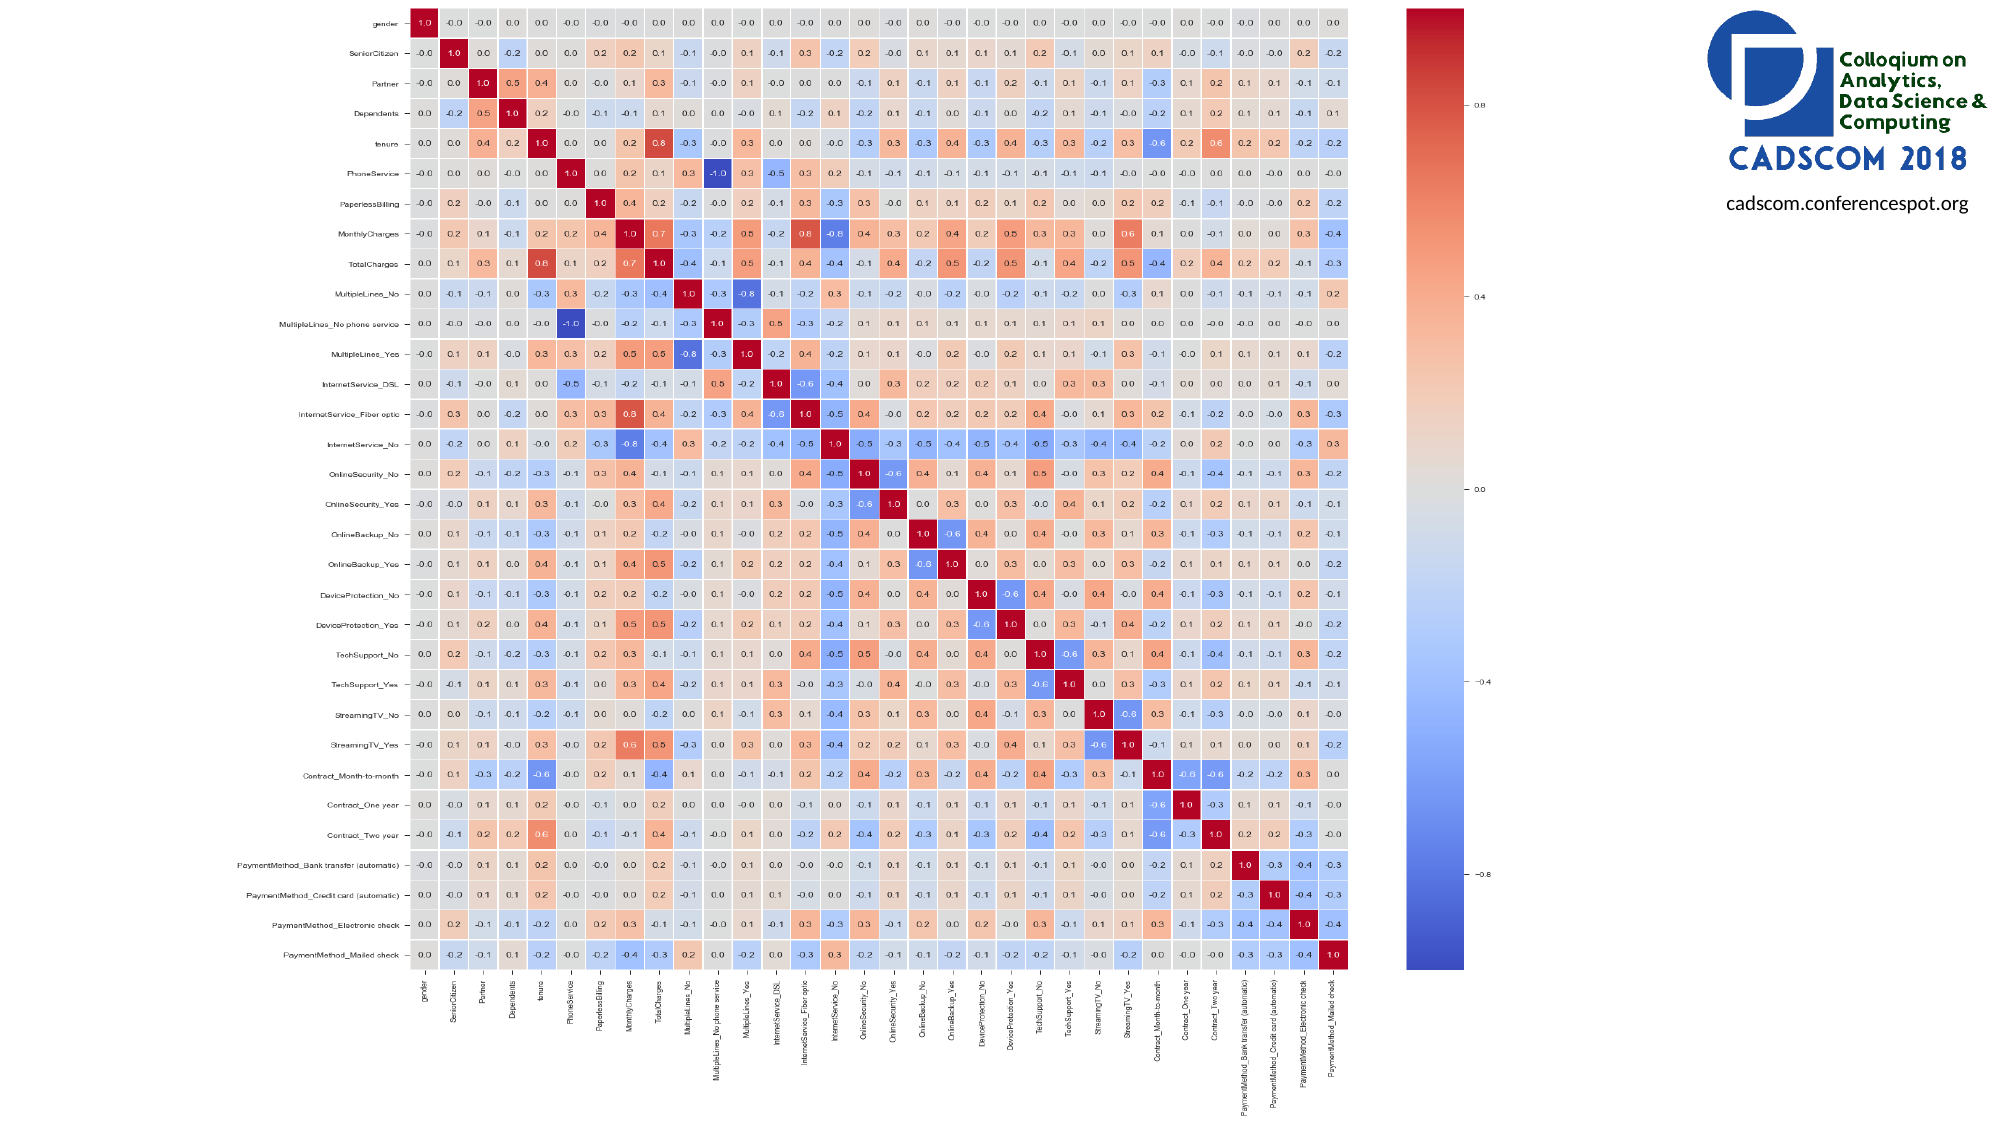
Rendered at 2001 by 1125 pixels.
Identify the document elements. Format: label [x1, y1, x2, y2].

list [231, 0, 1496, 1120]
picture [1695, 0, 2000, 182]
